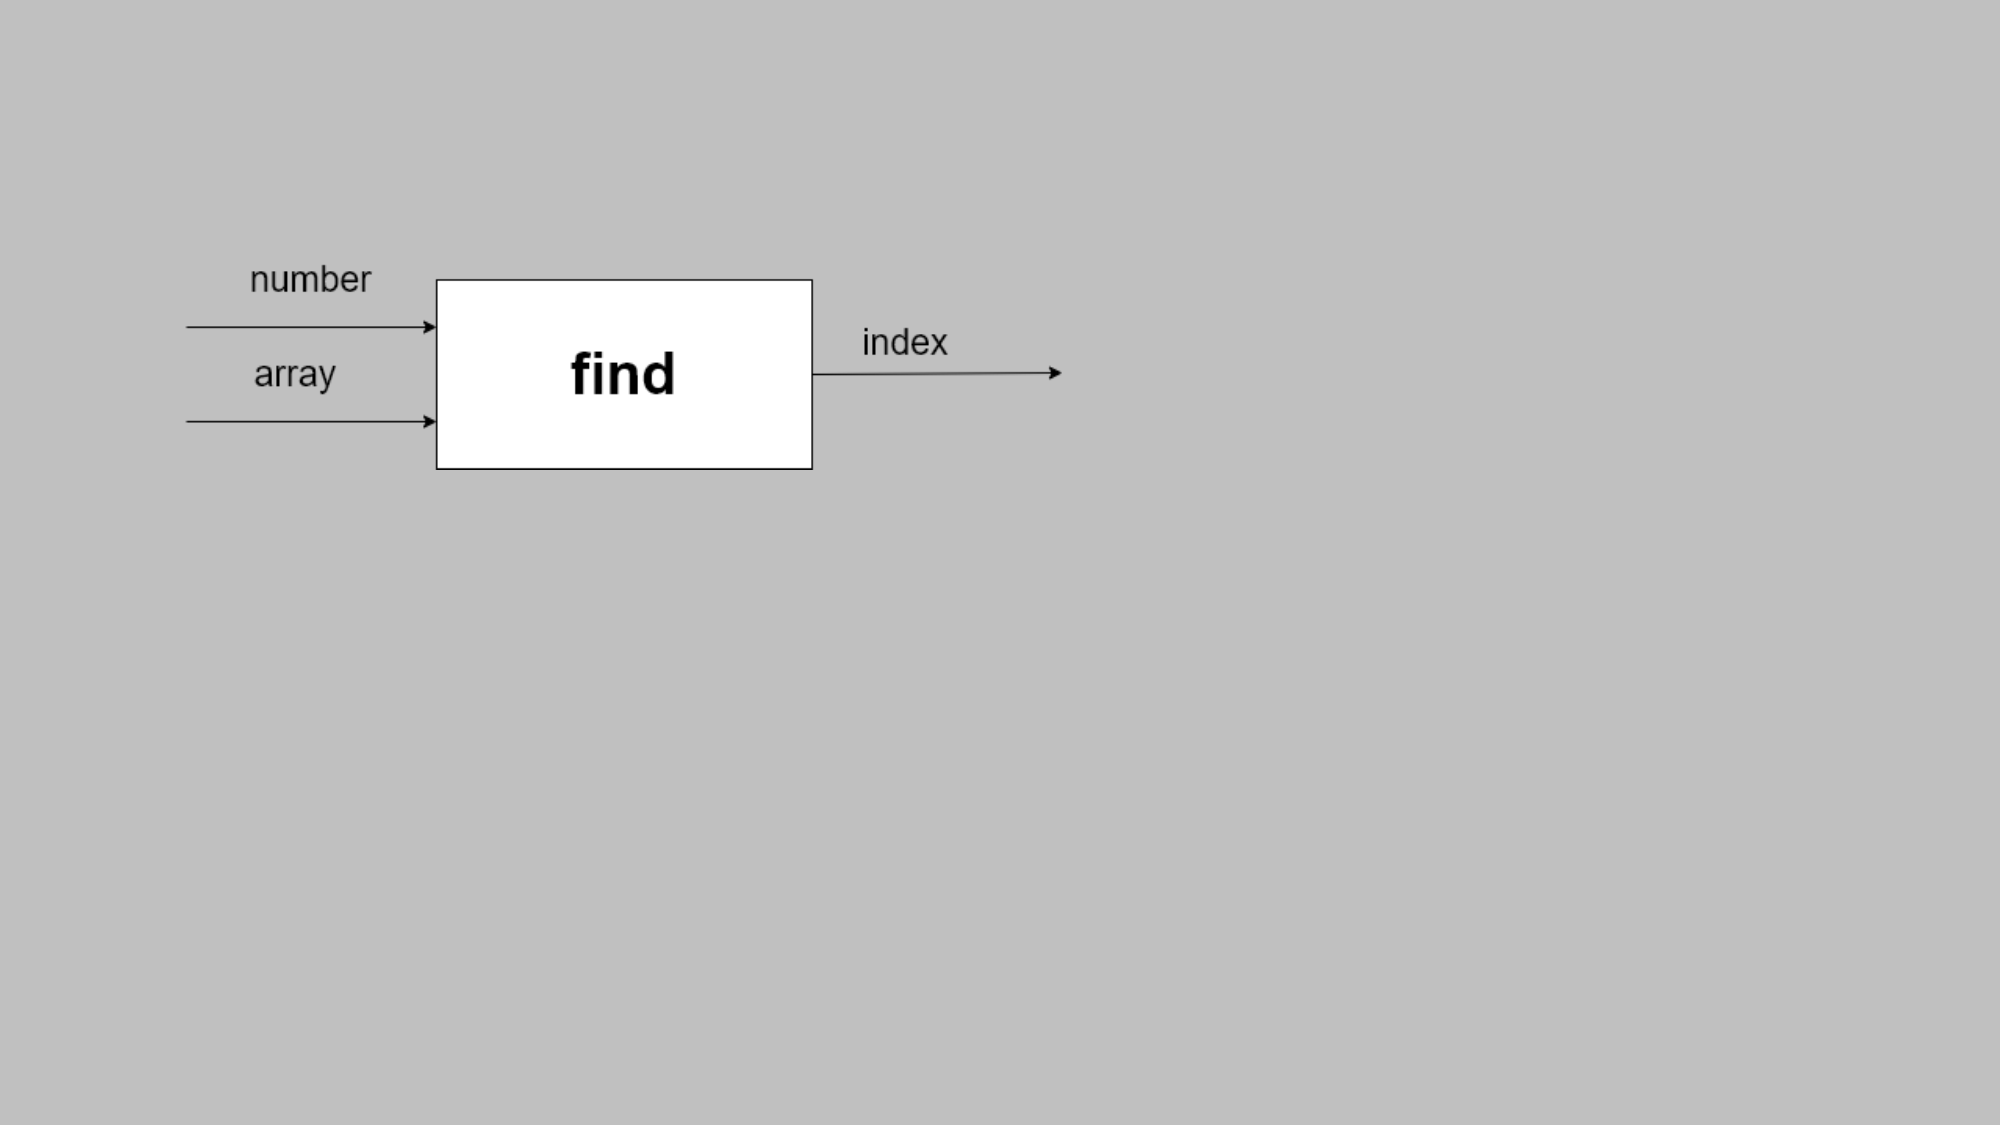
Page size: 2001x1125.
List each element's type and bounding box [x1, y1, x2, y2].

picture [175, 248, 1076, 470]
